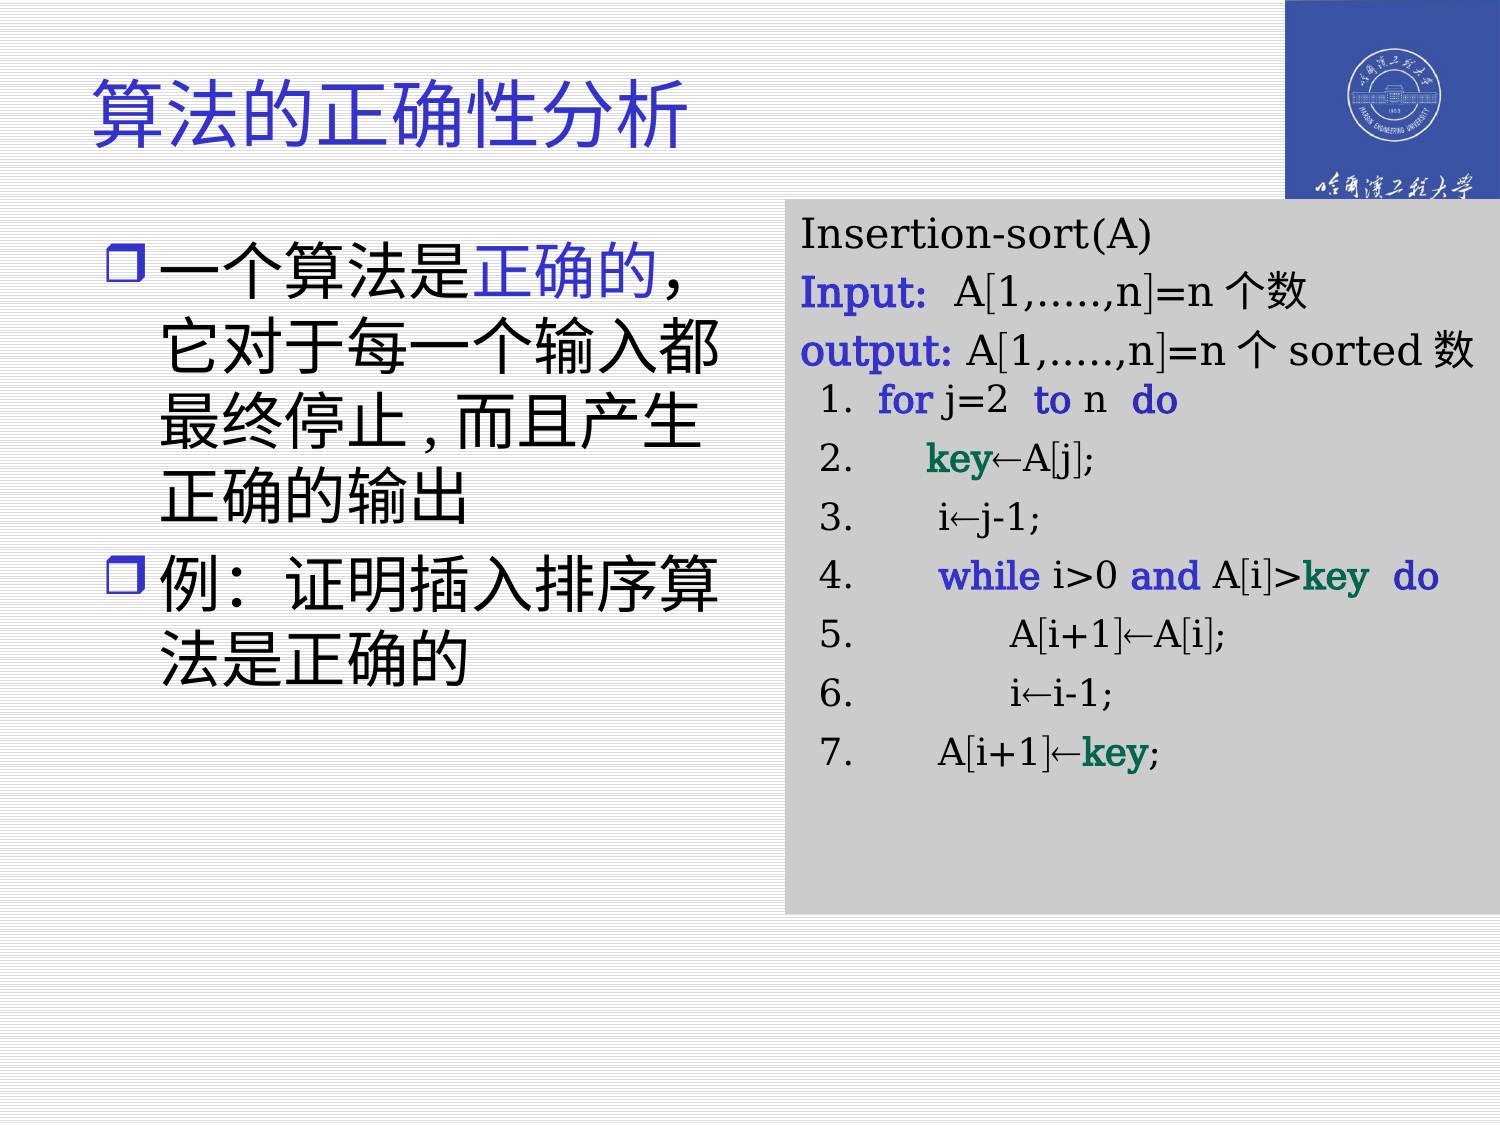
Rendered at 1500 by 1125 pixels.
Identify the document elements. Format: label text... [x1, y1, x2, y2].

text_box Insertion-sort(A) Input: A1,.....,n=n个数 output: A1,.....,n=n个sorted数 1. for j=2 to n do 2. keyAj; 3. ij-1; 4. while i>0 and Ai>key do 5. Ai+1Ai; 6. ii-1; 7. Ai+1key; [785, 199, 1500, 914]
title 算法的正确性分析 [75, 37, 1350, 188]
list 一个算法是正确的，它对于每一个输入都最终停止,而且产生正确的输出 例：证明插入排序算法是正确的 [87, 224, 762, 1025]
picture [1285, 0, 1500, 199]
